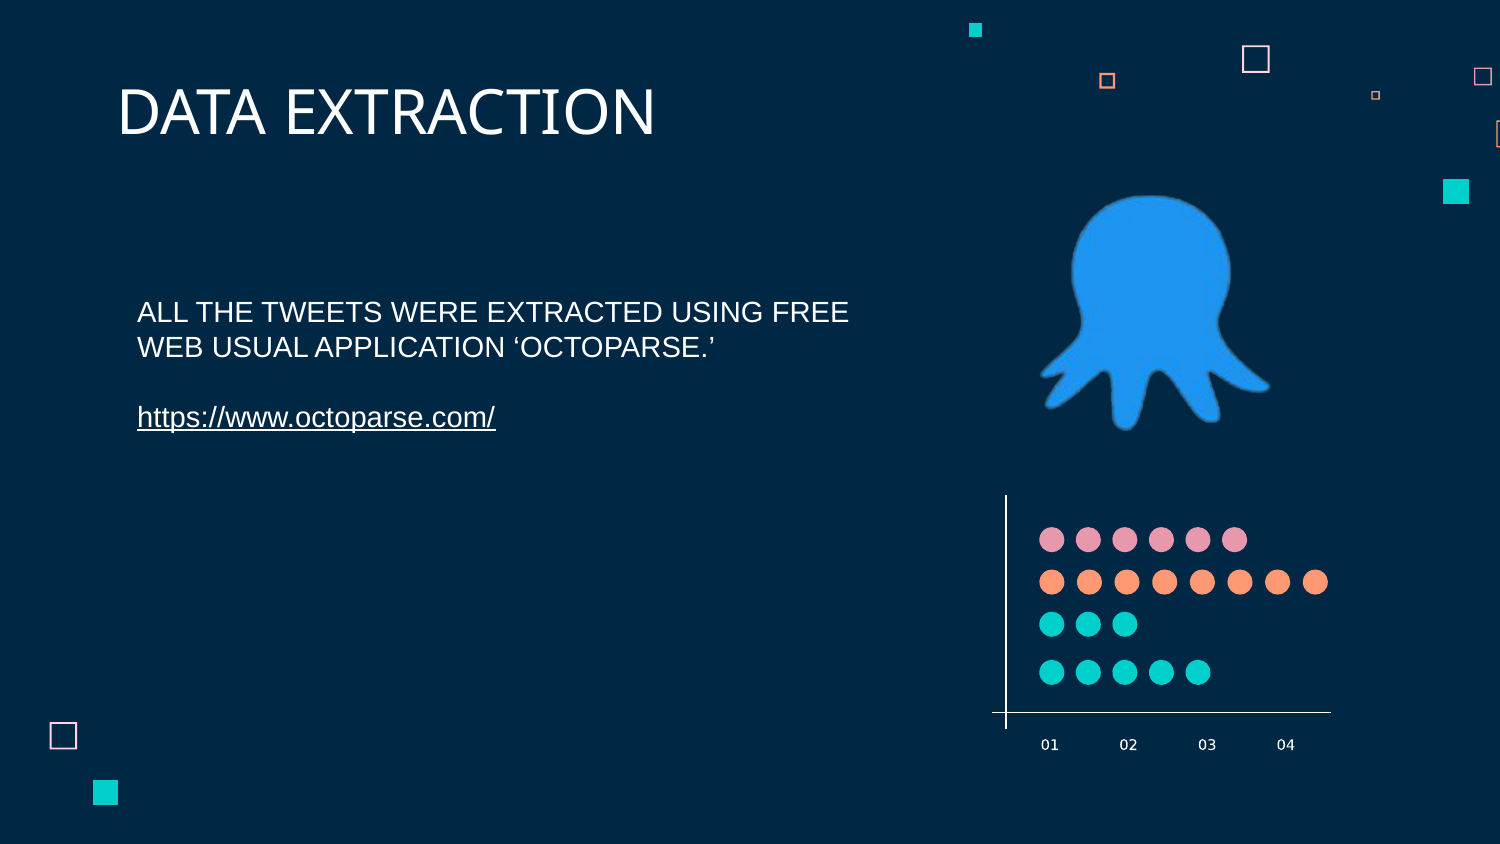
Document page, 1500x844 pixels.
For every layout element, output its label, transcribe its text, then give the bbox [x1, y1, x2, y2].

title DATA EXTRACTION [101, 67, 878, 163]
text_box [991, 495, 1332, 751]
picture [1004, 155, 1318, 469]
text_box ALL THE TWEETS WERE EXTRACTED USING FREE WEB USUAL APPLICATION ‘OCTOPARSE.’ https://www.octoparse.com/ [122, 285, 884, 476]
